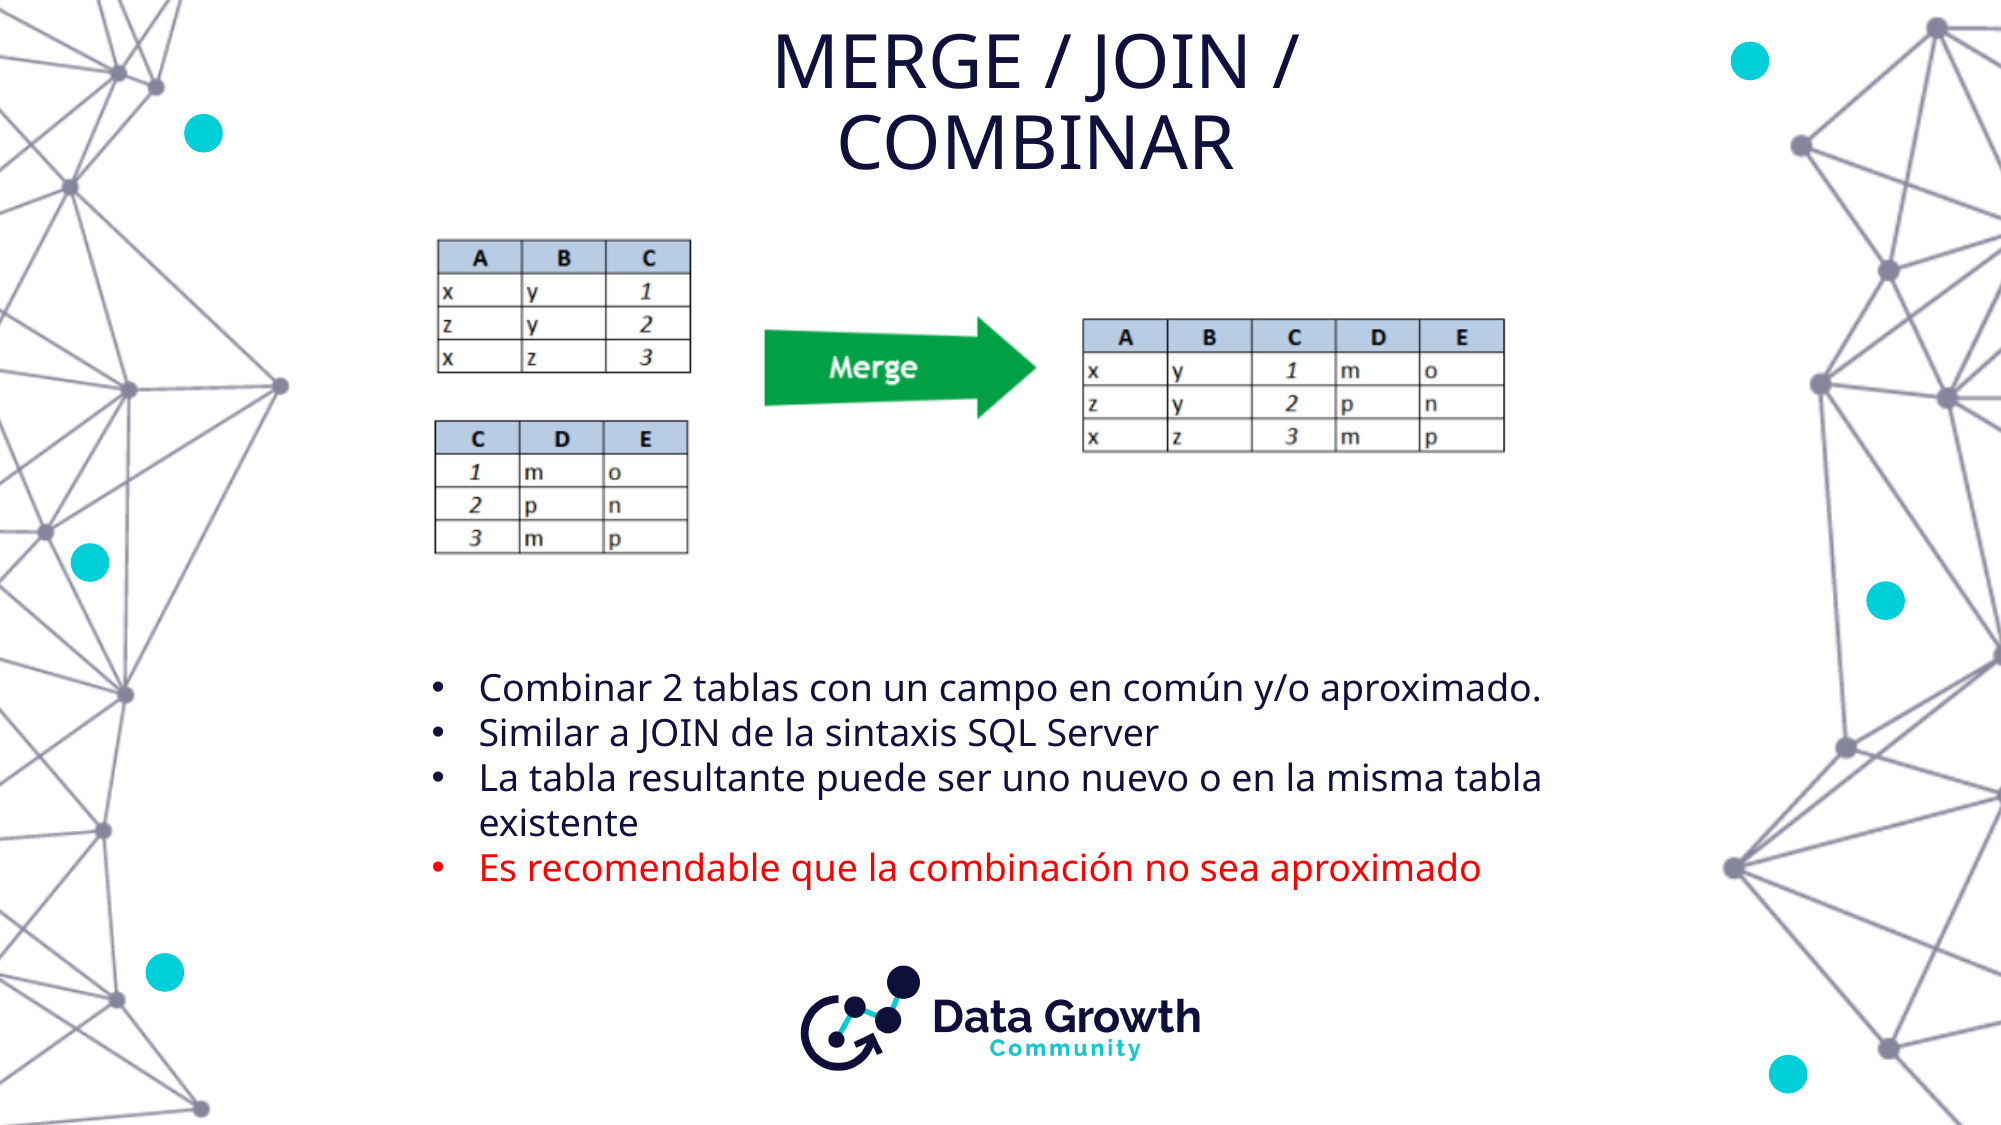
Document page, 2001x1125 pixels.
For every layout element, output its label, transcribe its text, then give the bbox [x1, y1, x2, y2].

picture [780, 949, 1220, 1087]
text_box Combinar 2 tablas con un campo en común y/o aproximado. Similar a JOIN de la sintaxis SQL Server La tabla resultante puede ser uno nuevo o en la misma tabla existente Es recomendable que la combinación no sea aproximado [416, 656, 1623, 897]
picture [416, 220, 1538, 563]
title MERGE / JOIN / COMBINAR [563, 16, 1509, 169]
